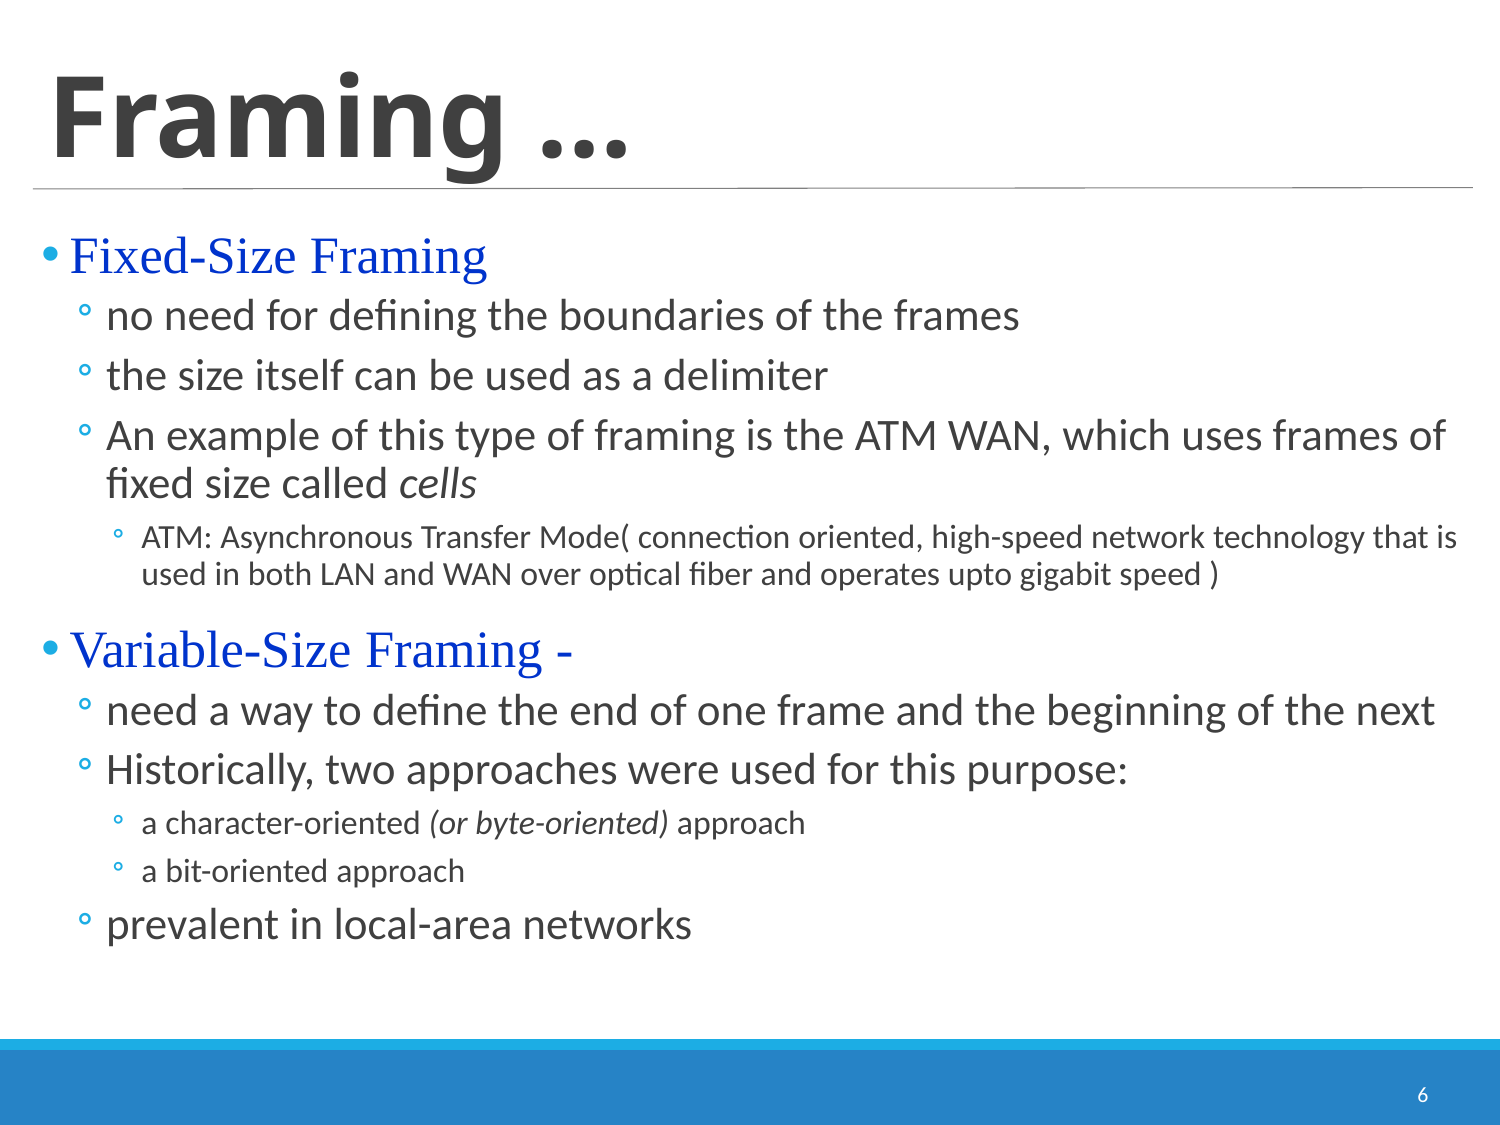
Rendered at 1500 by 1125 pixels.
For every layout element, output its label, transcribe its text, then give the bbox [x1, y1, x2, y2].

title Framing … [32, 37, 1473, 188]
list Fixed-Size Framing no need for defining the boundaries of the frames the size itself can be used as a delimiter An example of this type of framing is the ATM WAN, which uses frames of fixed size called cells ATM: Asynchronous Transfer Mode( connection oriented, high-speed network technology that is used in both LAN and WAN over optical fiber and operates upto gigabit speed ) Variable-Size Framing - need a way to define the end of one frame and the beginning of the next Historically, two approaches were used for this purpose: a character-oriented (or byte-oriented) approach a bit-oriented approach prevalent in local-area networks [32, 220, 1473, 963]
